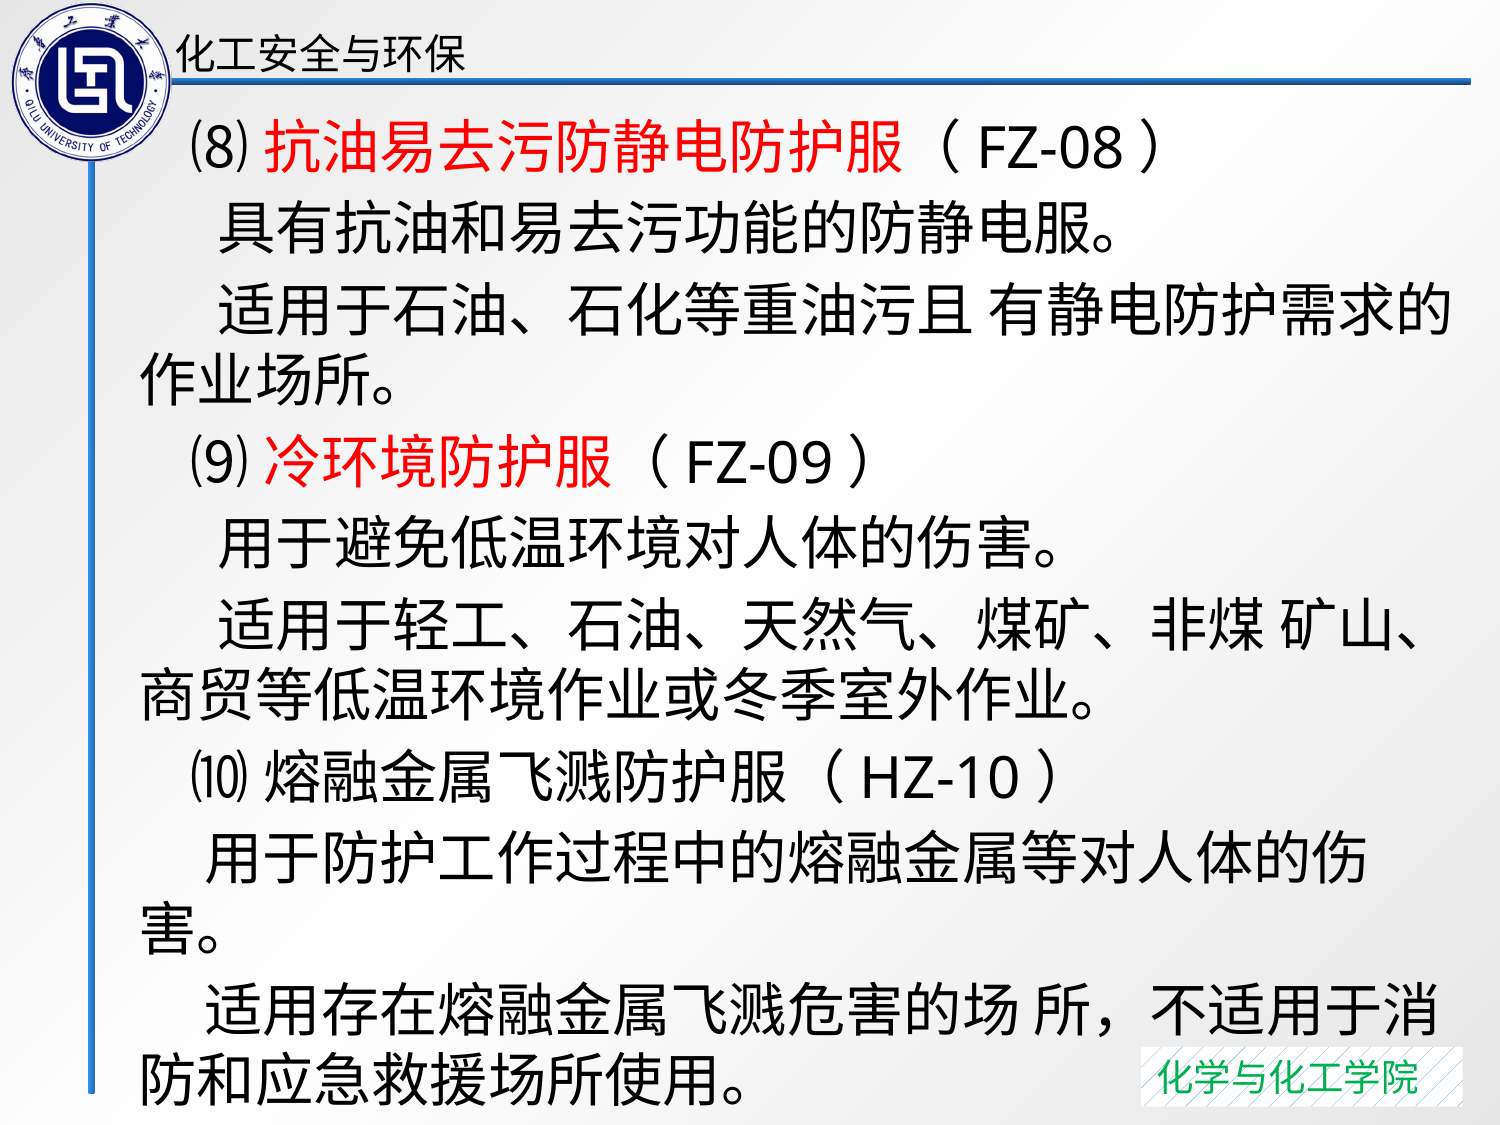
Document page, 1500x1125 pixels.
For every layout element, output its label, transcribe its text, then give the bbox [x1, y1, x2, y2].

list ⑻抗油易去污防静电防护服（FZ-08） 具有抗油和易去污功能的防静电服。 适用于石油、石化等重油污且 有静电防护需求的作业场所。 ⑼冷环境防护服（FZ-09） 用于避免低温环境对人体的伤害。 适用于轻工、石油、天然气、煤矿、非煤 矿山、商贸等低温环境作业或冬季室外作业。 ⑽熔融金属飞溅防护服（HZ-10） 用于防护工作过程中的熔融金属等对人体的伤害。 适用存在熔融金属飞溅危害的场 所，不适用于消防和应急救援场所使用。 [123, 102, 1471, 1048]
picture [11, 2, 172, 162]
